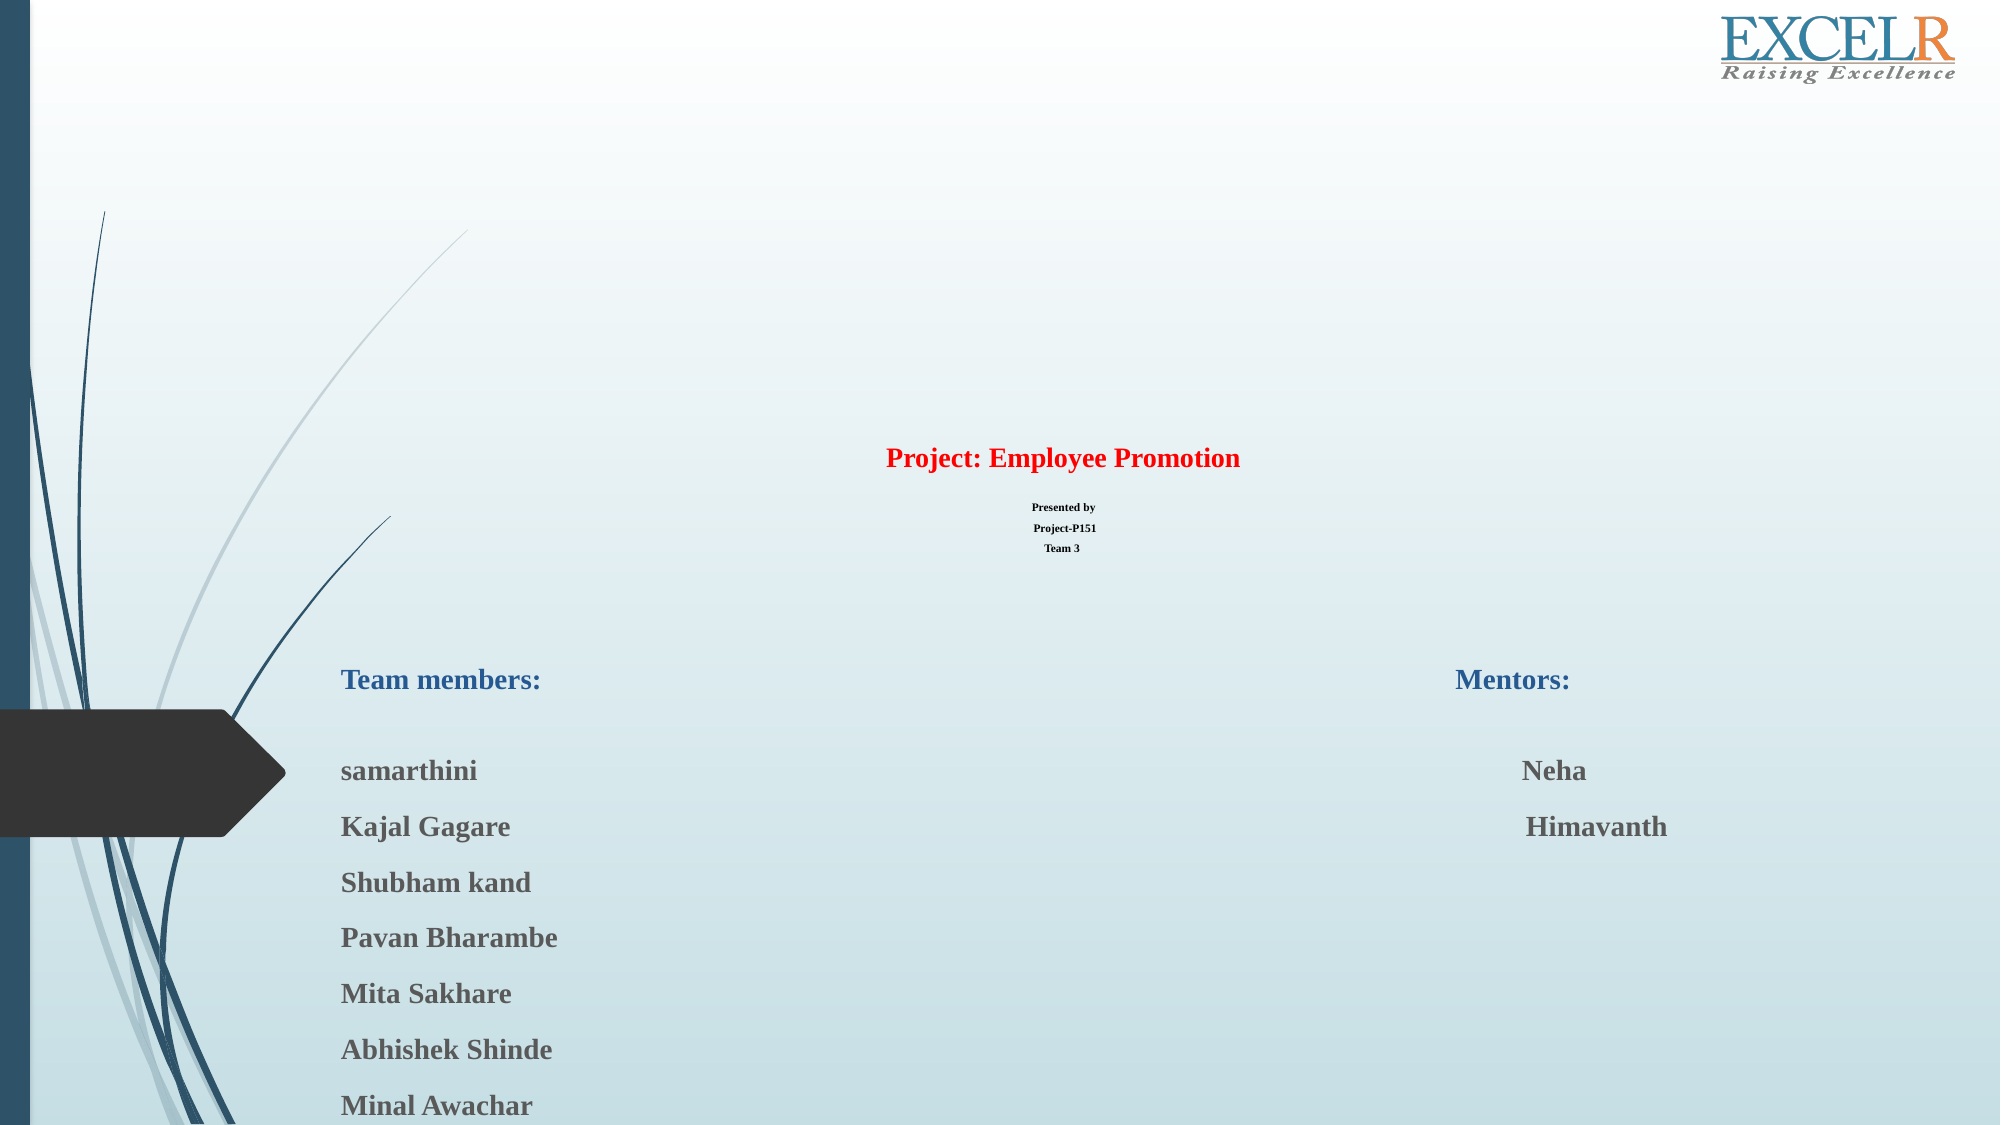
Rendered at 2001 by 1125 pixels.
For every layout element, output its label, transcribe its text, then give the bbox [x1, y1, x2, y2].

subtitle Team members: Mentors: samarthini Neha Kajal Gagare Himavanth Shubham kand Pavan Bharambe Mita Sakhare Abhishek Shinde Minal Awachar [325, 653, 1868, 1086]
title Project: Employee Promotion Presented by Project-P151 Team 3 [325, 97, 1802, 563]
picture [1721, 15, 1955, 85]
